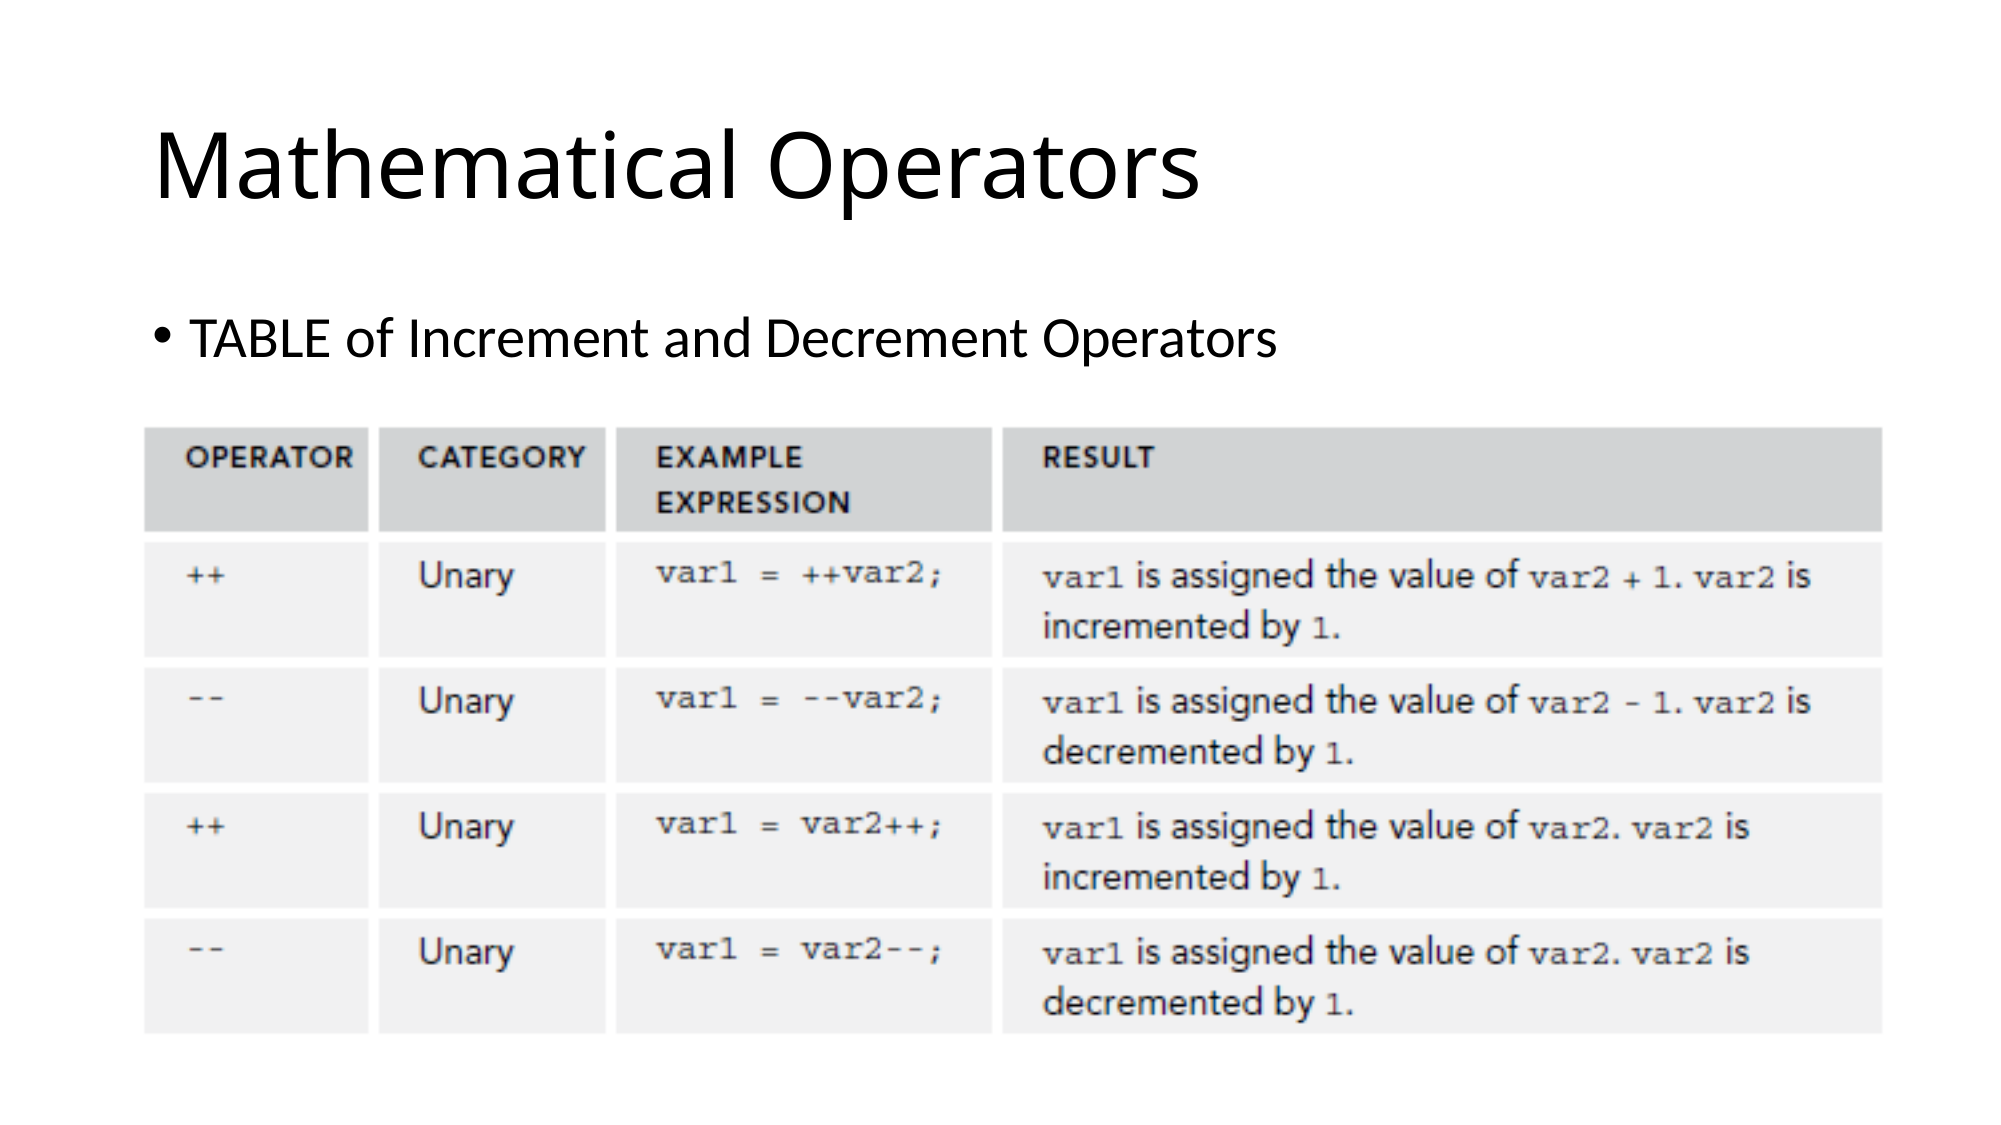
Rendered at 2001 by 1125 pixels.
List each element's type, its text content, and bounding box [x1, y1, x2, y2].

list TABLE of Increment and Decrement Operators [137, 299, 1863, 415]
title Mathematical Operators [137, 59, 1863, 278]
picture [132, 415, 1899, 1077]
